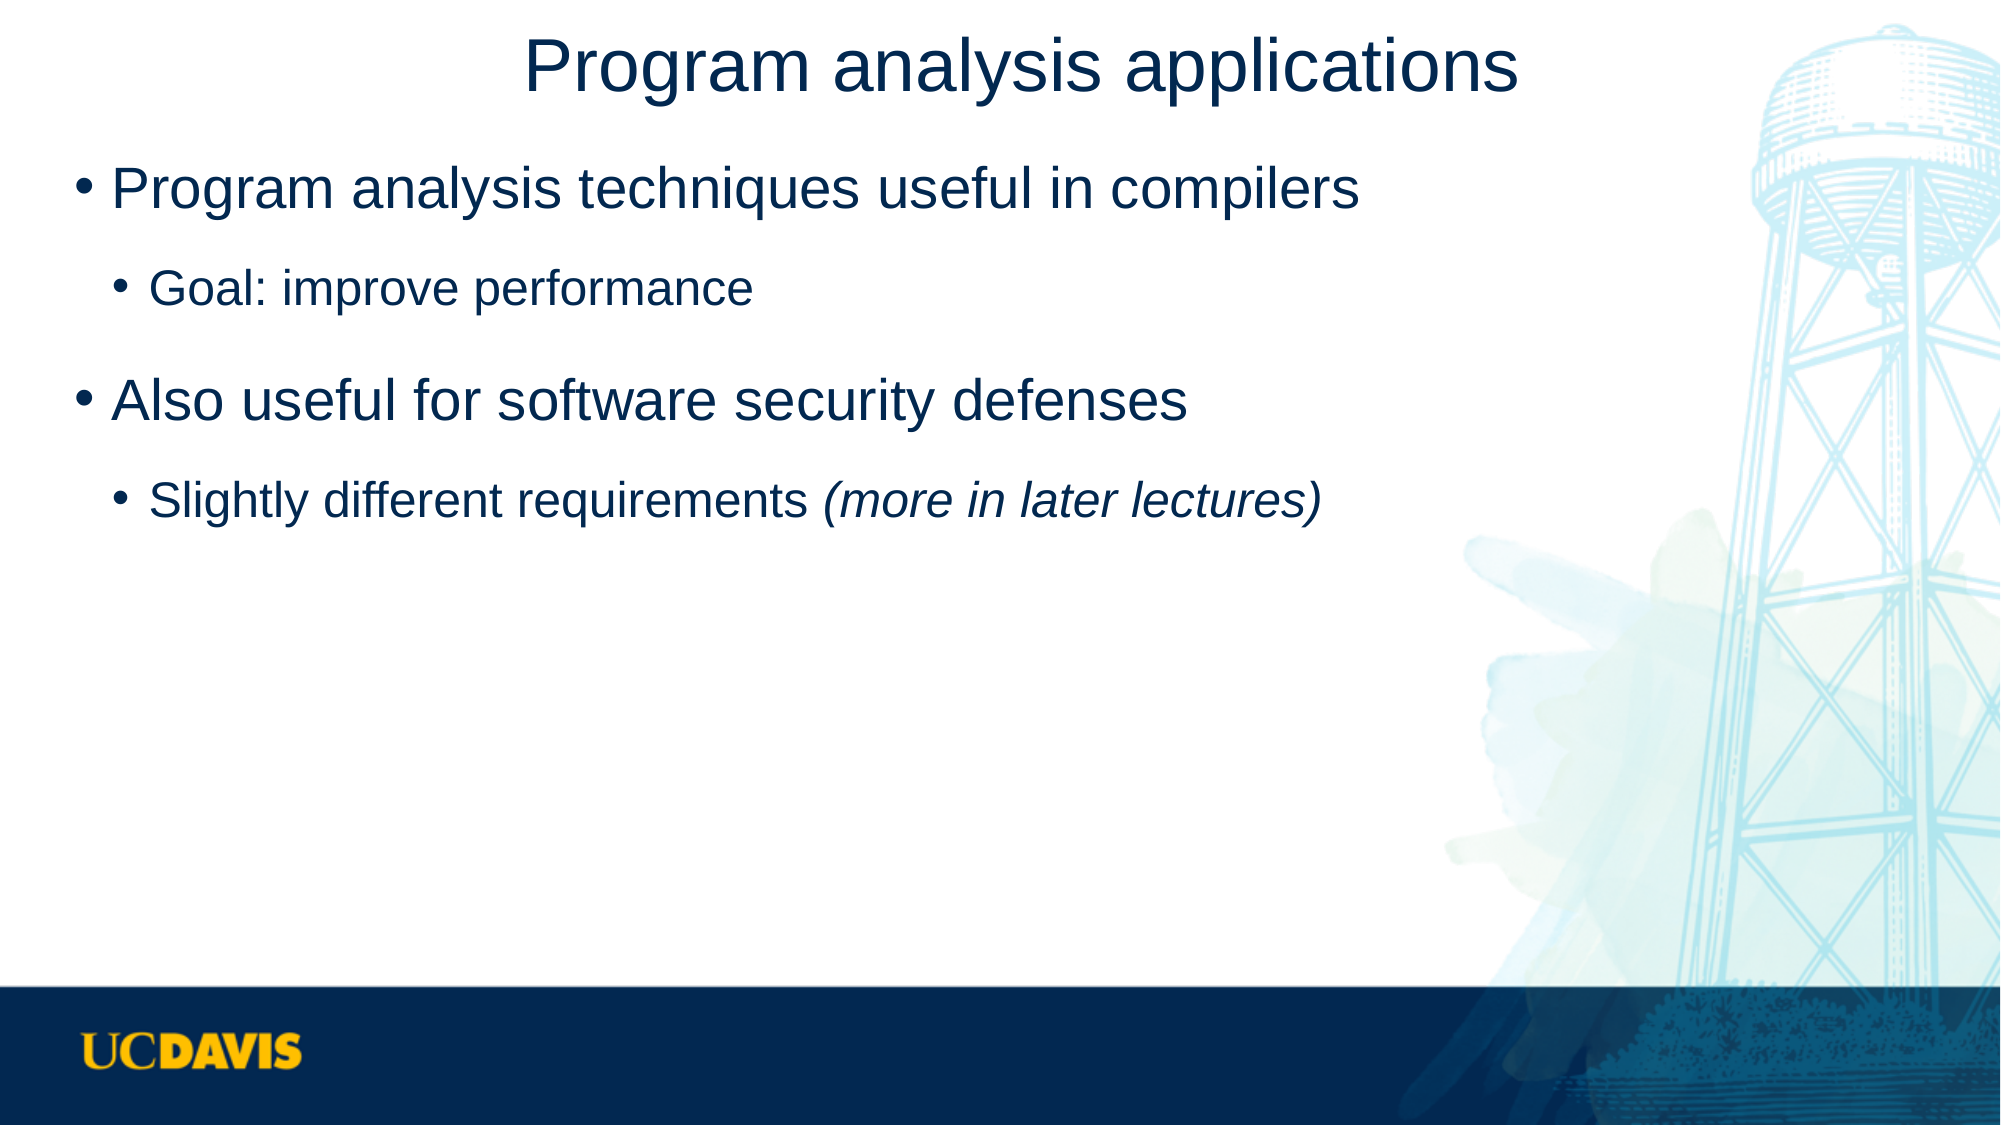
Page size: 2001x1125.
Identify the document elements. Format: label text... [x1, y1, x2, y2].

list Program analysis techniques useful in compilers Goal: improve performance Also useful for software security defenses Slightly different requirements (more in later lectures) [59, 128, 1938, 985]
title Program analysis applications [0, 0, 2000, 115]
picture [0, 0, 2001, 1125]
